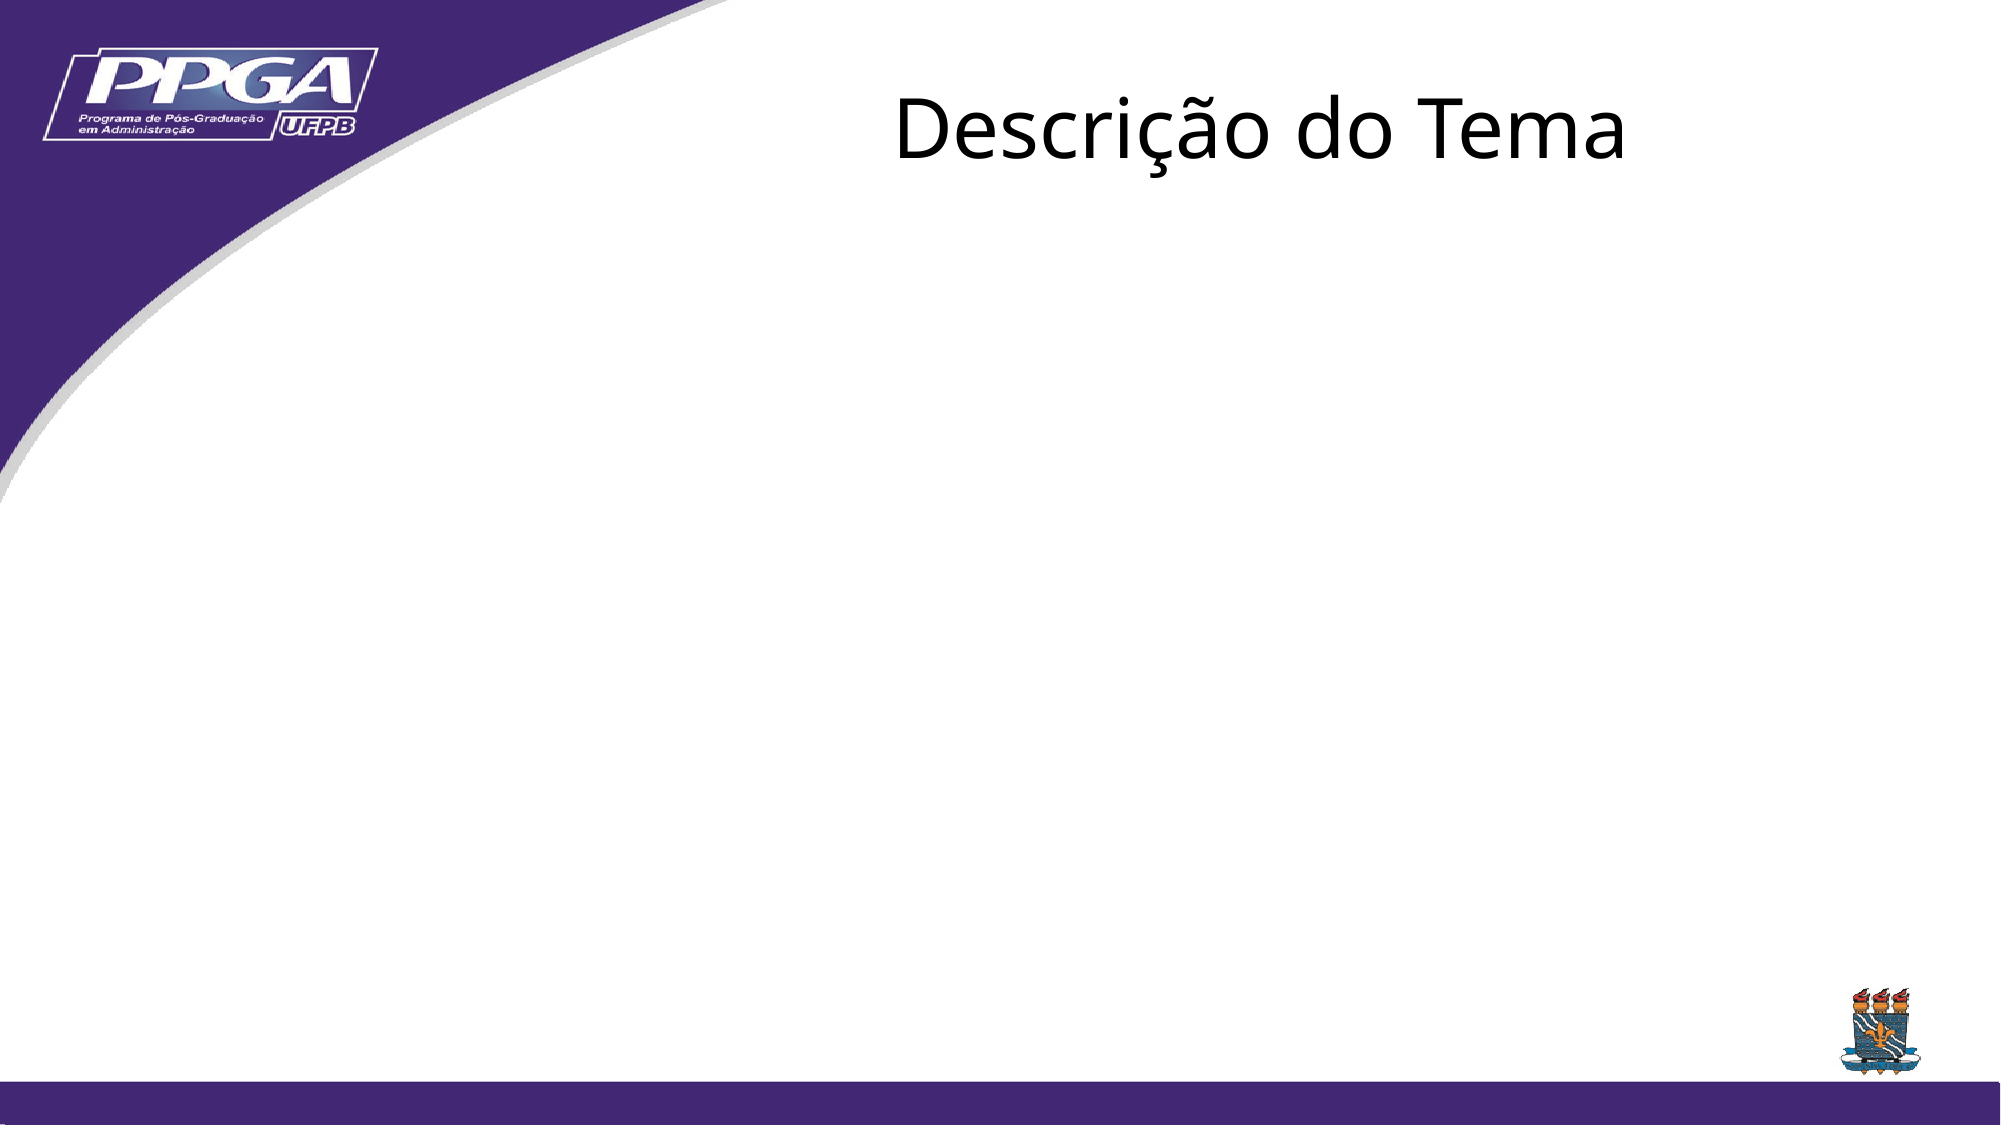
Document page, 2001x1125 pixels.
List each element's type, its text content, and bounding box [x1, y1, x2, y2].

picture [0, 0, 2001, 1125]
title Descrição do Tema [574, 30, 1948, 219]
